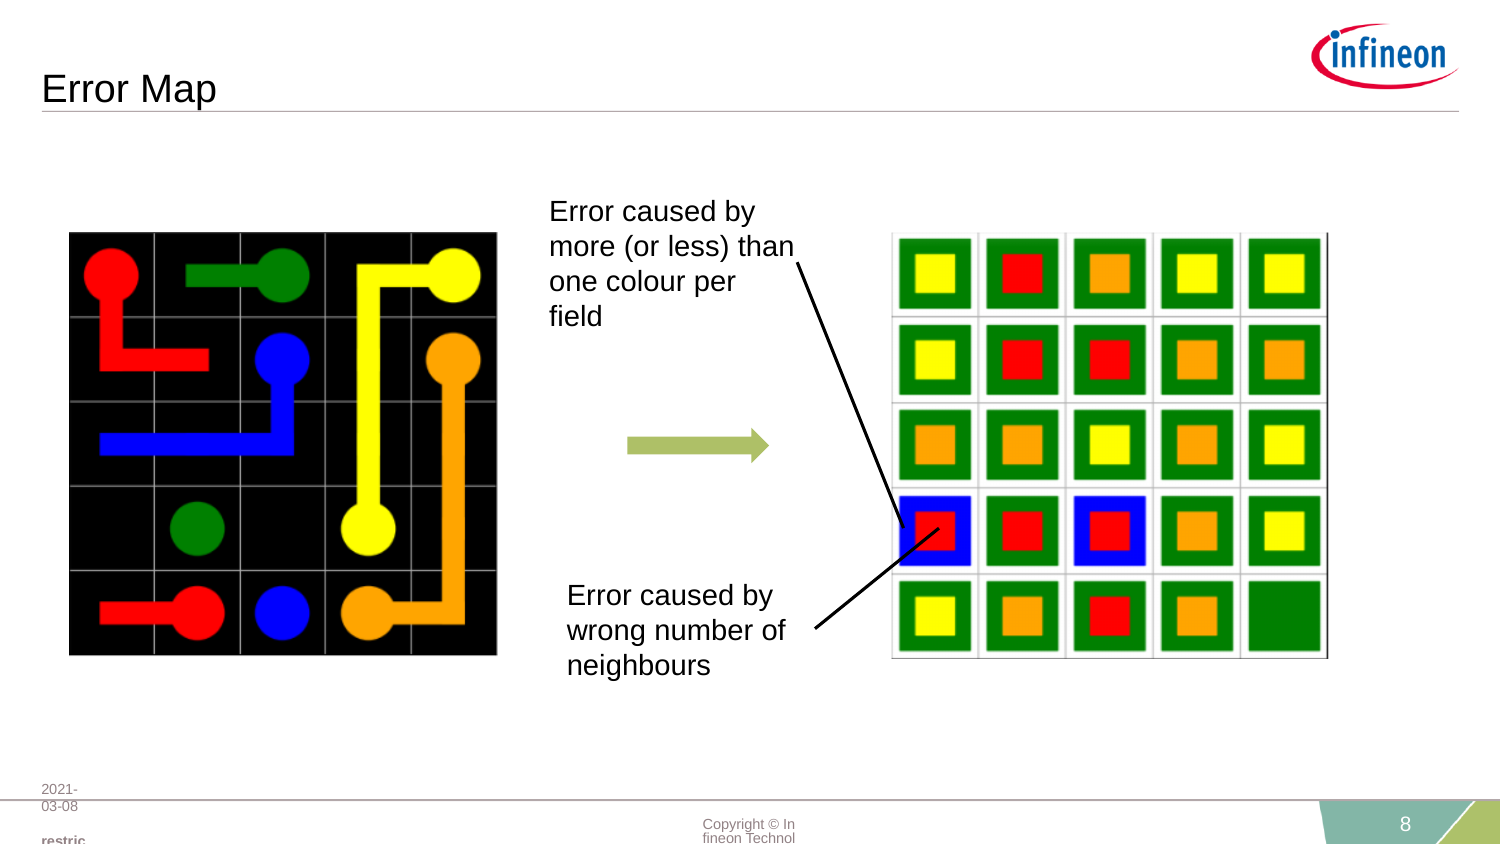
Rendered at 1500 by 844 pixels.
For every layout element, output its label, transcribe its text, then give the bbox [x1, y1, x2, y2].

picture [0, 0, 1500, 112]
picture [69, 232, 498, 659]
text_box [627, 427, 770, 464]
footer Copyright © Infineon Technologies AG 2021. All rights reserved. [702, 804, 798, 843]
list [41, 156, 1459, 786]
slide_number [41, 804, 89, 843]
picture [892, 226, 1329, 665]
title Error Map [41, 23, 1227, 112]
text_box Error caused by more (or less) than one colour per field [549, 192, 798, 333]
slide_number 8 [1364, 804, 1412, 843]
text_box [814, 527, 940, 629]
text_box Error caused by wrong number of neighbours [566, 576, 815, 682]
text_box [796, 261, 904, 529]
picture [0, 799, 1500, 844]
